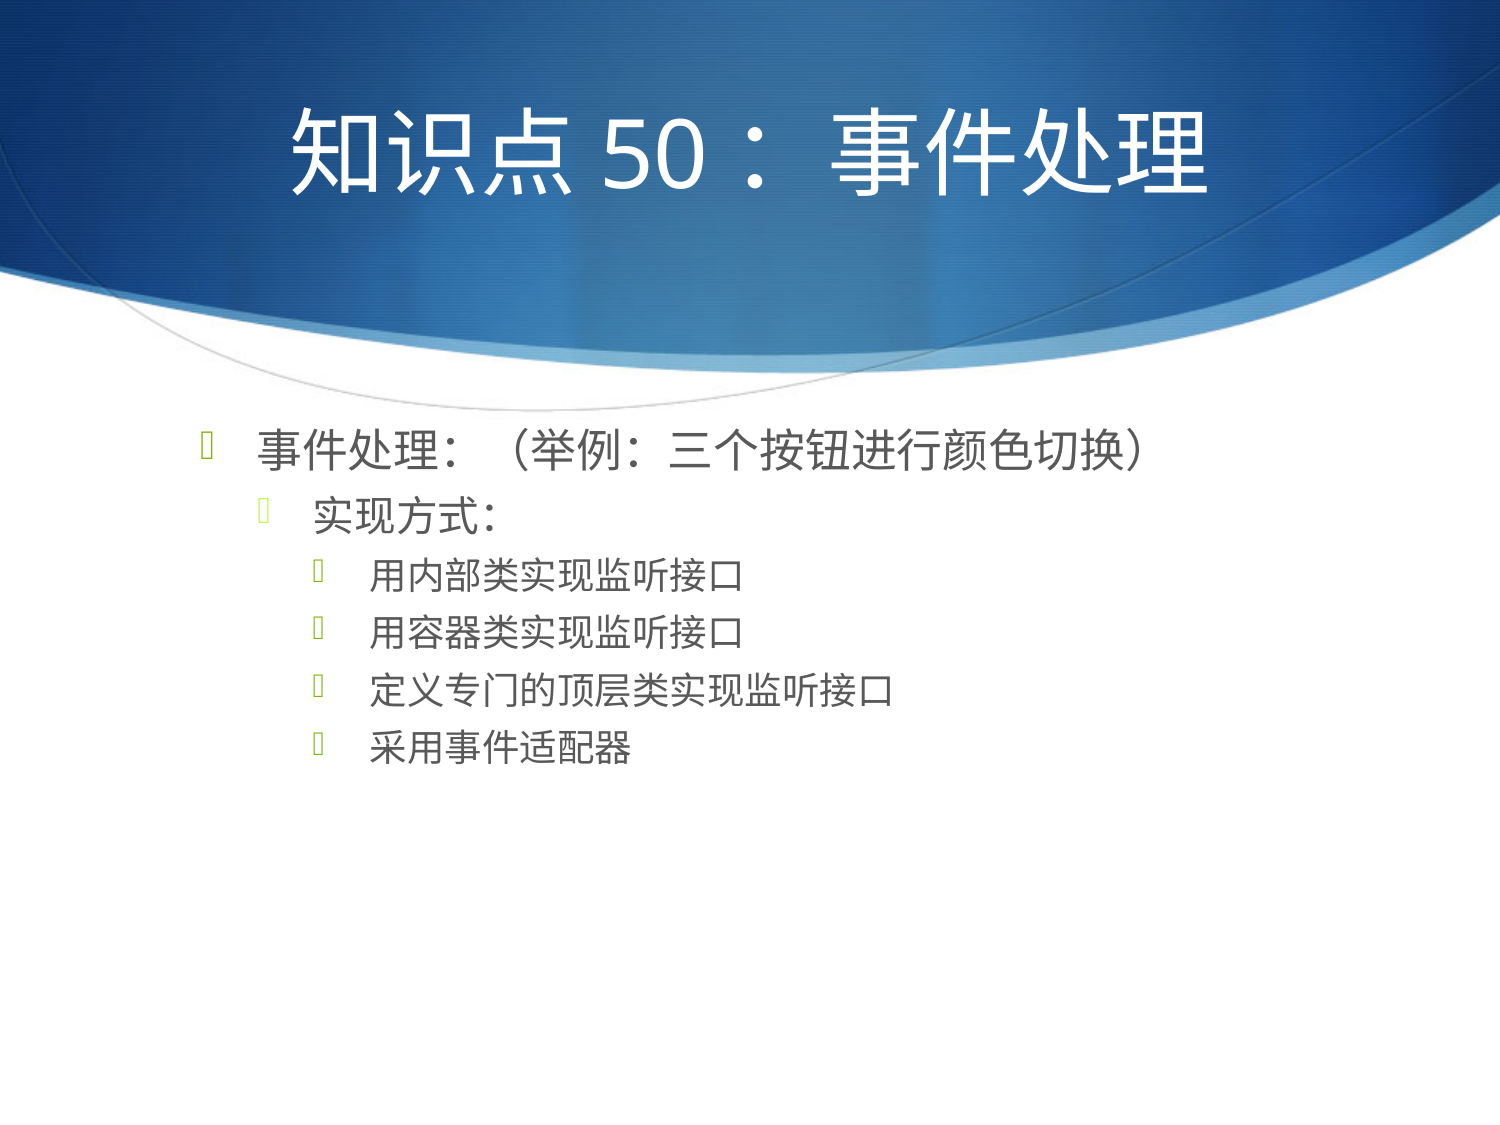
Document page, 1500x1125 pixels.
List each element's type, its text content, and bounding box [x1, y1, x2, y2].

title 知识点50：事件处理 [75, 56, 1425, 245]
picture [0, 0, 1500, 1125]
list 事件处理：（举例：三个按钮进行颜色切换） 实现方式： 用内部类实现监听接口 用容器类实现监听接口 定义专门的顶层类实现监听接口 采用事件适配器 [185, 414, 1256, 982]
